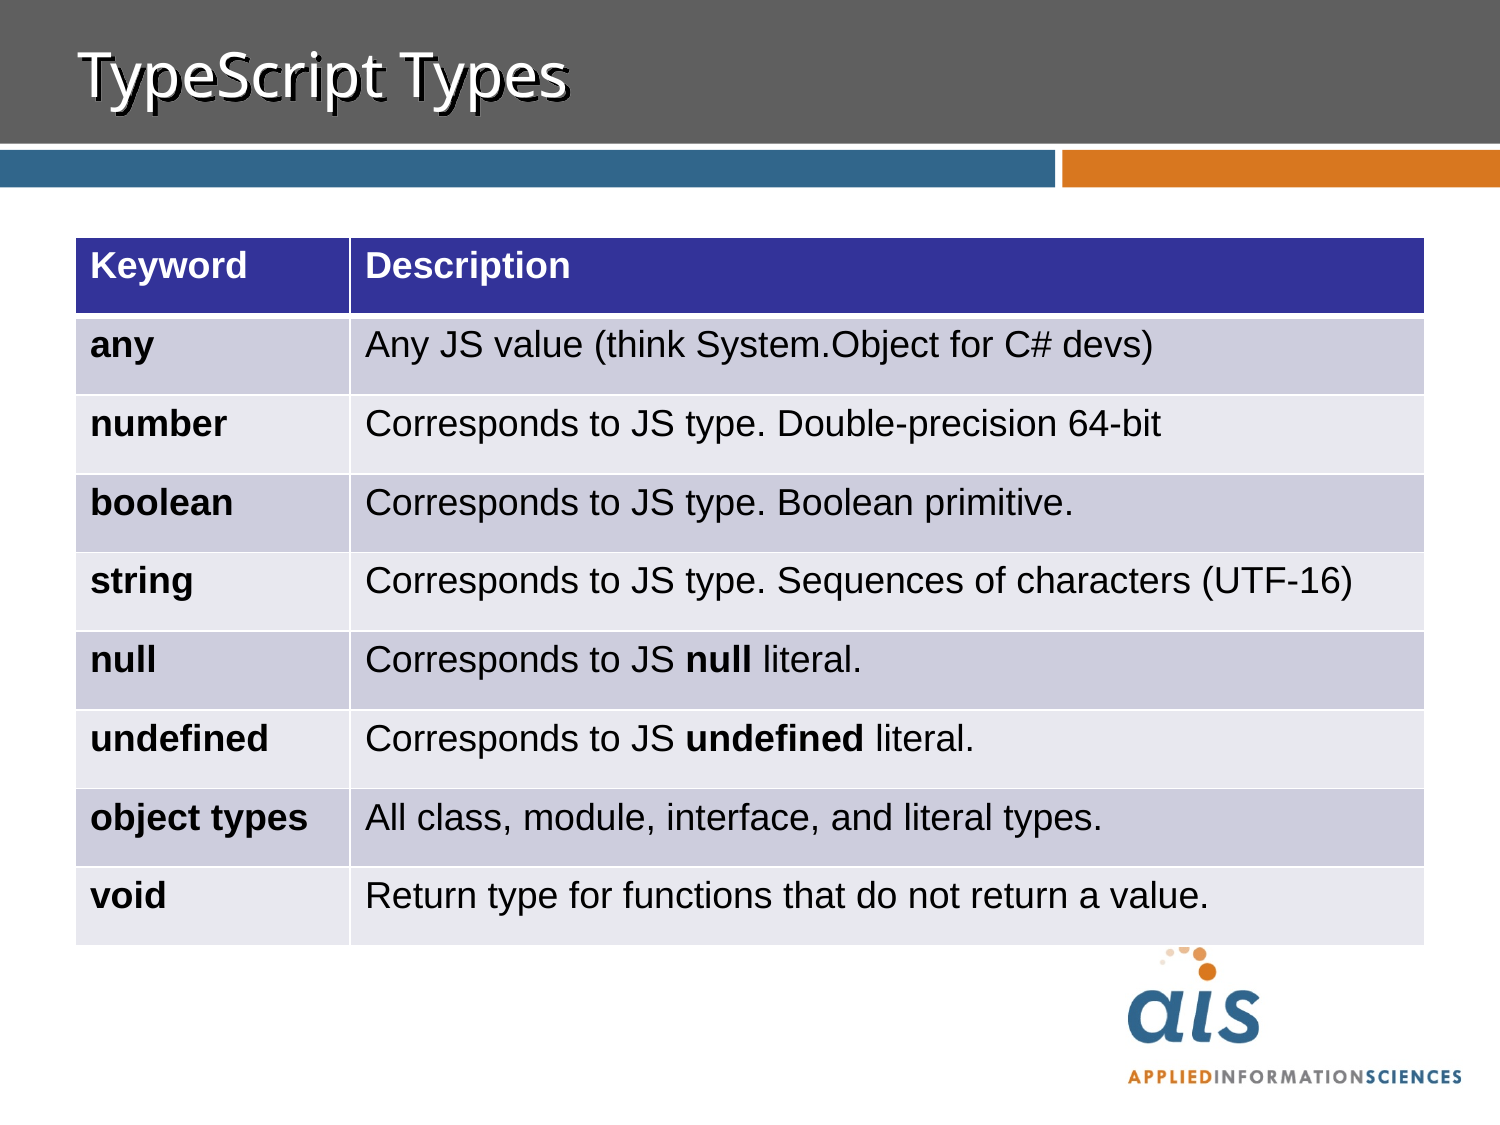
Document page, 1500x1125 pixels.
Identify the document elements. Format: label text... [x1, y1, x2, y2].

table_cell All class, module, interface, and literal types. [351, 789, 1424, 866]
table_cell object types [76, 789, 349, 866]
table_cell Corresponds to JS type. Double-precision 64-bit [351, 396, 1424, 473]
table_cell string [76, 553, 349, 630]
table_cell boolean [76, 475, 349, 552]
table_cell Corresponds to JS null literal. [351, 632, 1424, 709]
table_cell Corresponds to JS type. Sequences of characters (UTF-16) [351, 553, 1424, 630]
picture [1125, 938, 1463, 1088]
title TypeScript Types [62, 12, 1426, 133]
table_cell void [76, 868, 349, 945]
table_cell number [76, 396, 349, 473]
table_header Keyword [76, 238, 349, 313]
table_cell any [76, 319, 349, 394]
table_cell undefined [76, 711, 349, 788]
table_cell Any JS value (think System.Object for C# devs) [351, 319, 1424, 394]
table_cell Return type for functions that do not return a value. [351, 868, 1424, 945]
table_cell Corresponds to JS type. Boolean primitive. [351, 475, 1424, 552]
table_cell null [76, 632, 349, 709]
table_cell Corresponds to JS undefined literal. [351, 711, 1424, 788]
table_header Description [351, 238, 1424, 313]
